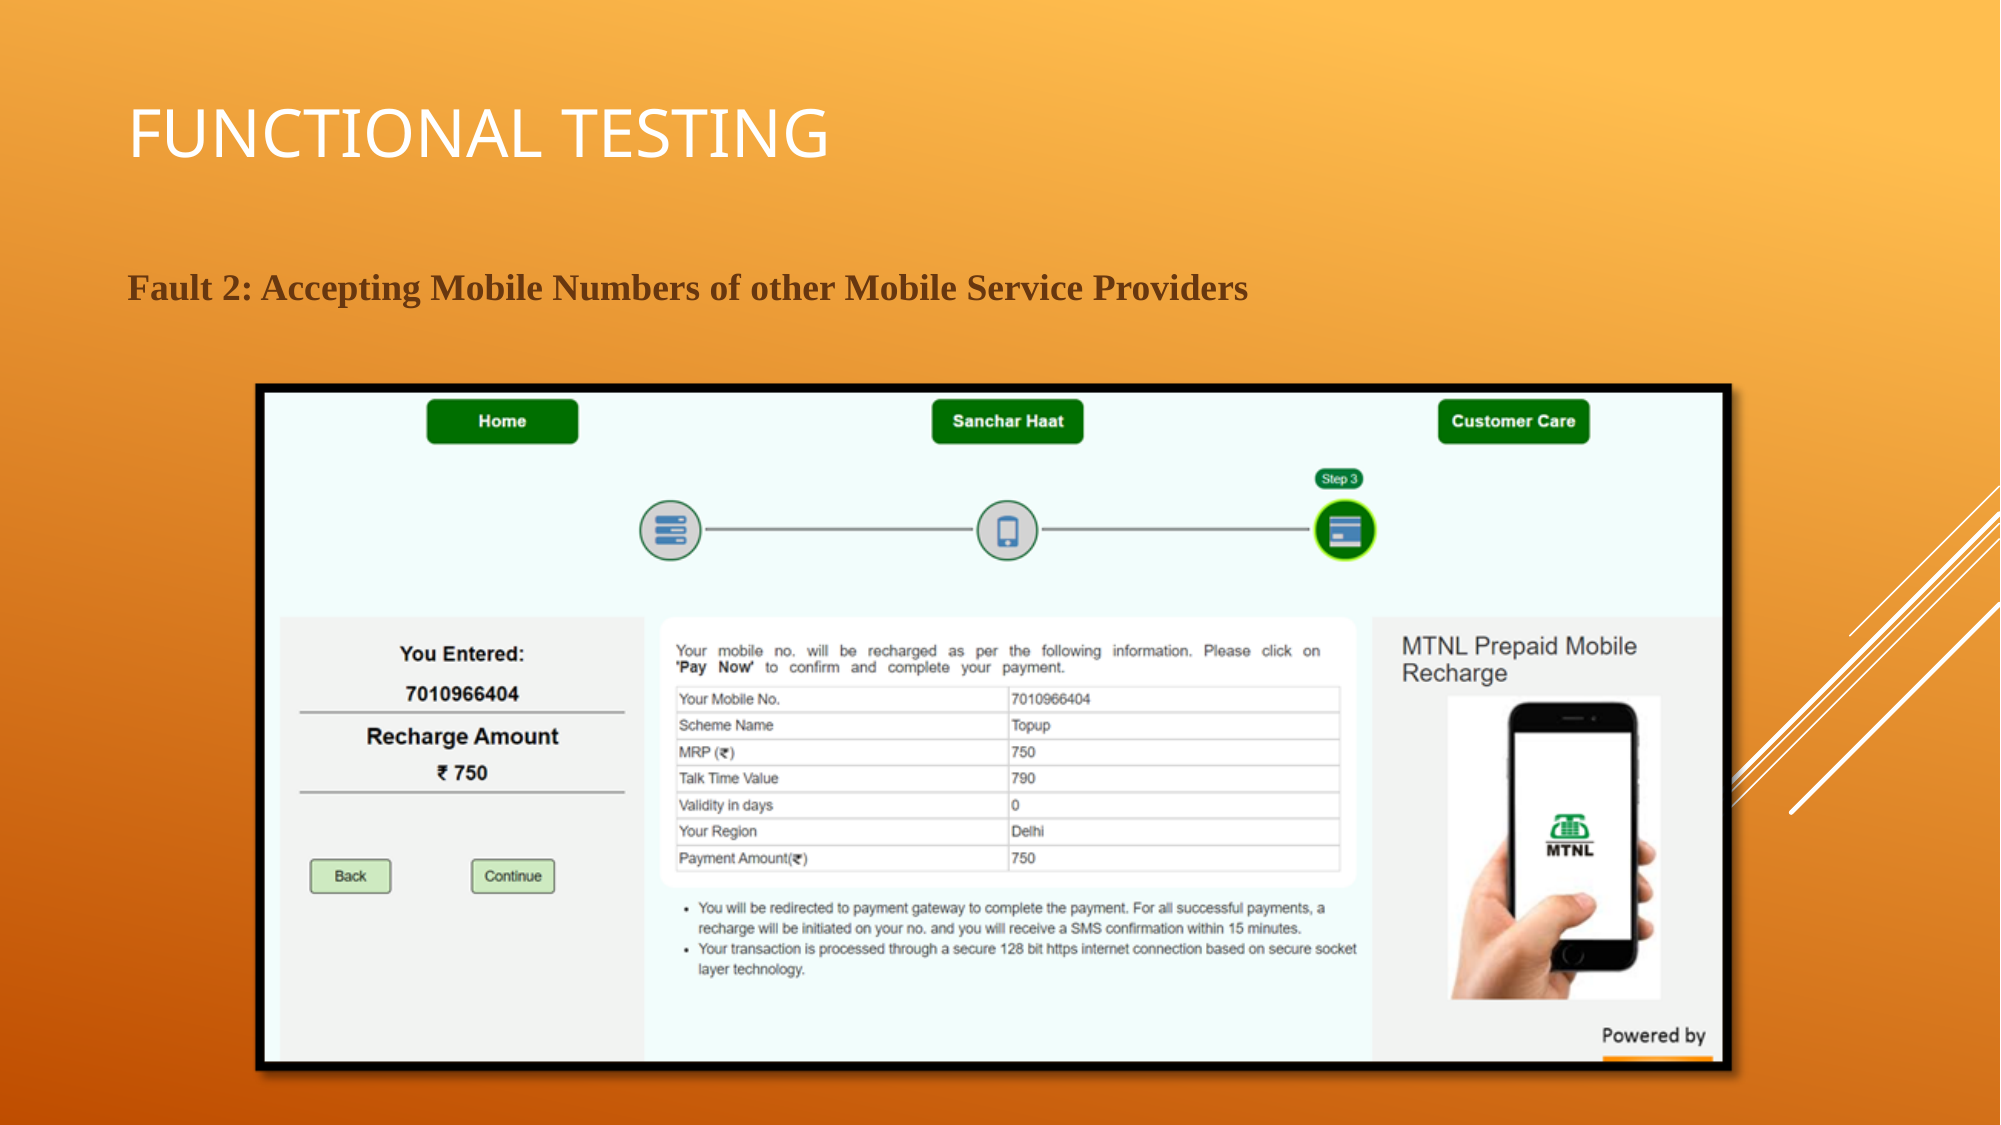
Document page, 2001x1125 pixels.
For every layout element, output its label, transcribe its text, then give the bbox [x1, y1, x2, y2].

picture [248, 376, 1752, 1091]
list Fault 2: Accepting Mobile Numbers of other Mobile Service Providers [112, 232, 1763, 339]
title Functional Testing [112, 67, 1763, 195]
